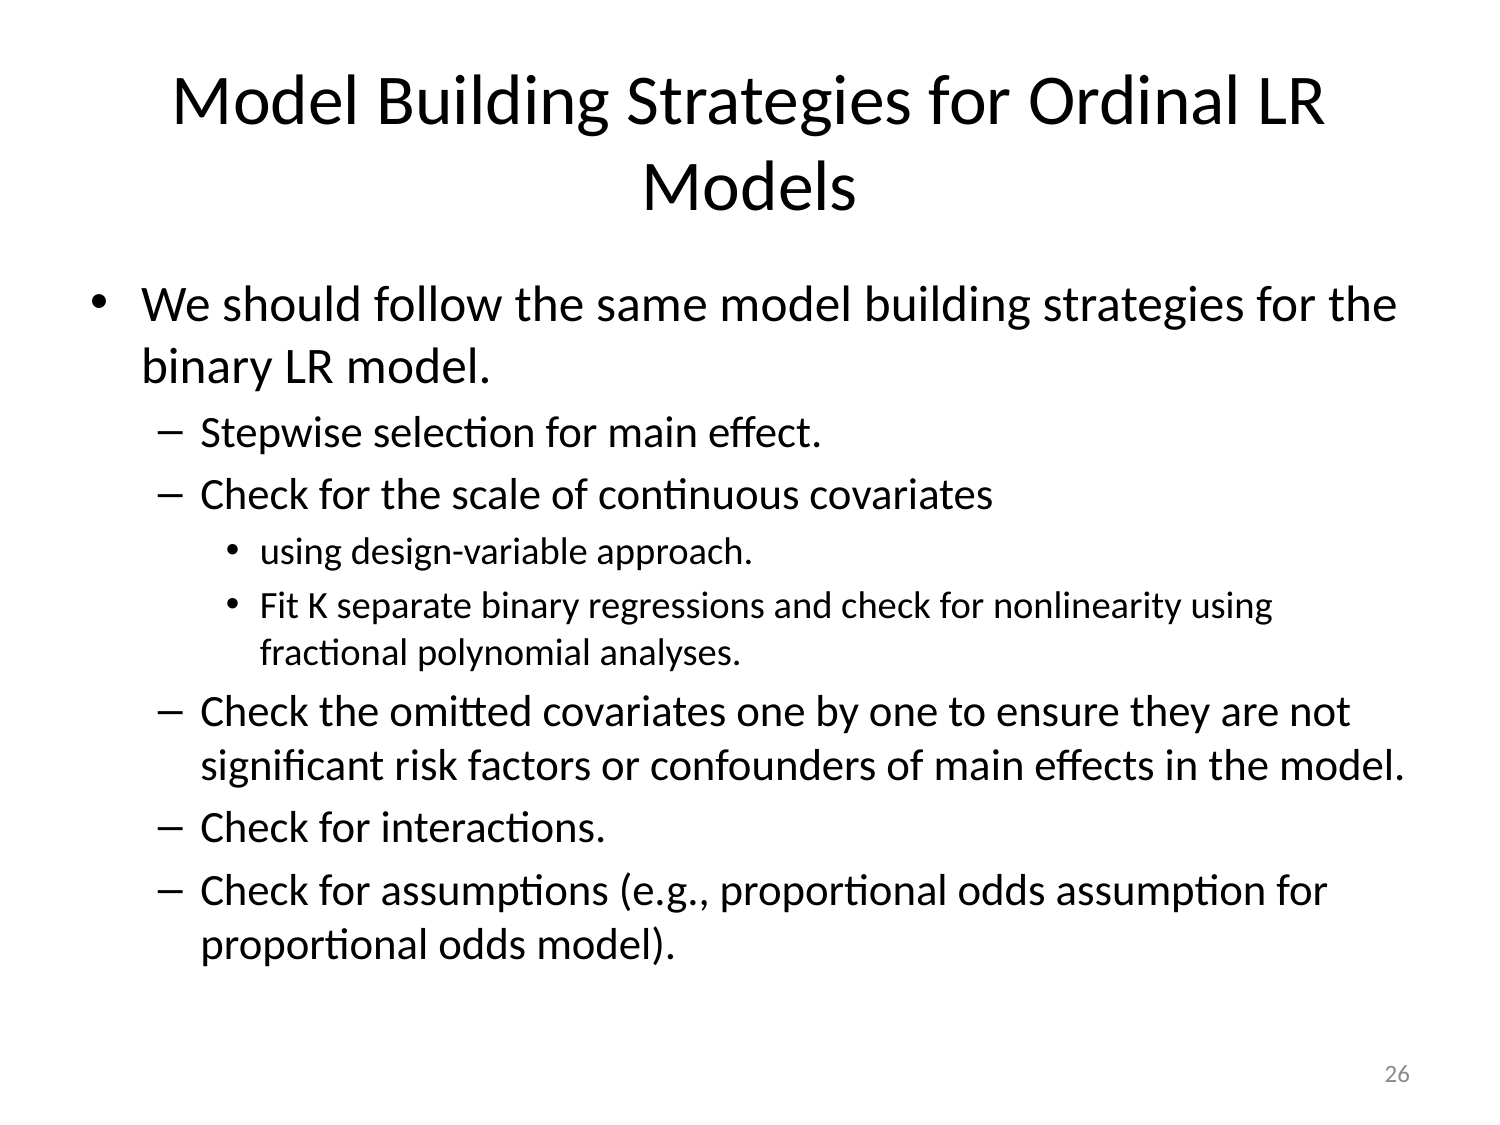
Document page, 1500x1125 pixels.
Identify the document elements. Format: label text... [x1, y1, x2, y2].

list We should follow the same model building strategies for the binary LR model. Stepwise selection for main effect. Check for the scale of continuous covariates using design-variable approach. Fit K separate binary regressions and check for nonlinearity using fractional polynomial analyses. Check the omitted covariates one by one to ensure they are not significant risk factors or confounders of main effects in the model. Check for interactions. Check for assumptions (e.g., proportional odds assumption for proportional odds model). [75, 262, 1425, 1005]
title Model Building Strategies for Ordinal LR Models [75, 45, 1425, 233]
slide_number 26 [1074, 1042, 1425, 1103]
